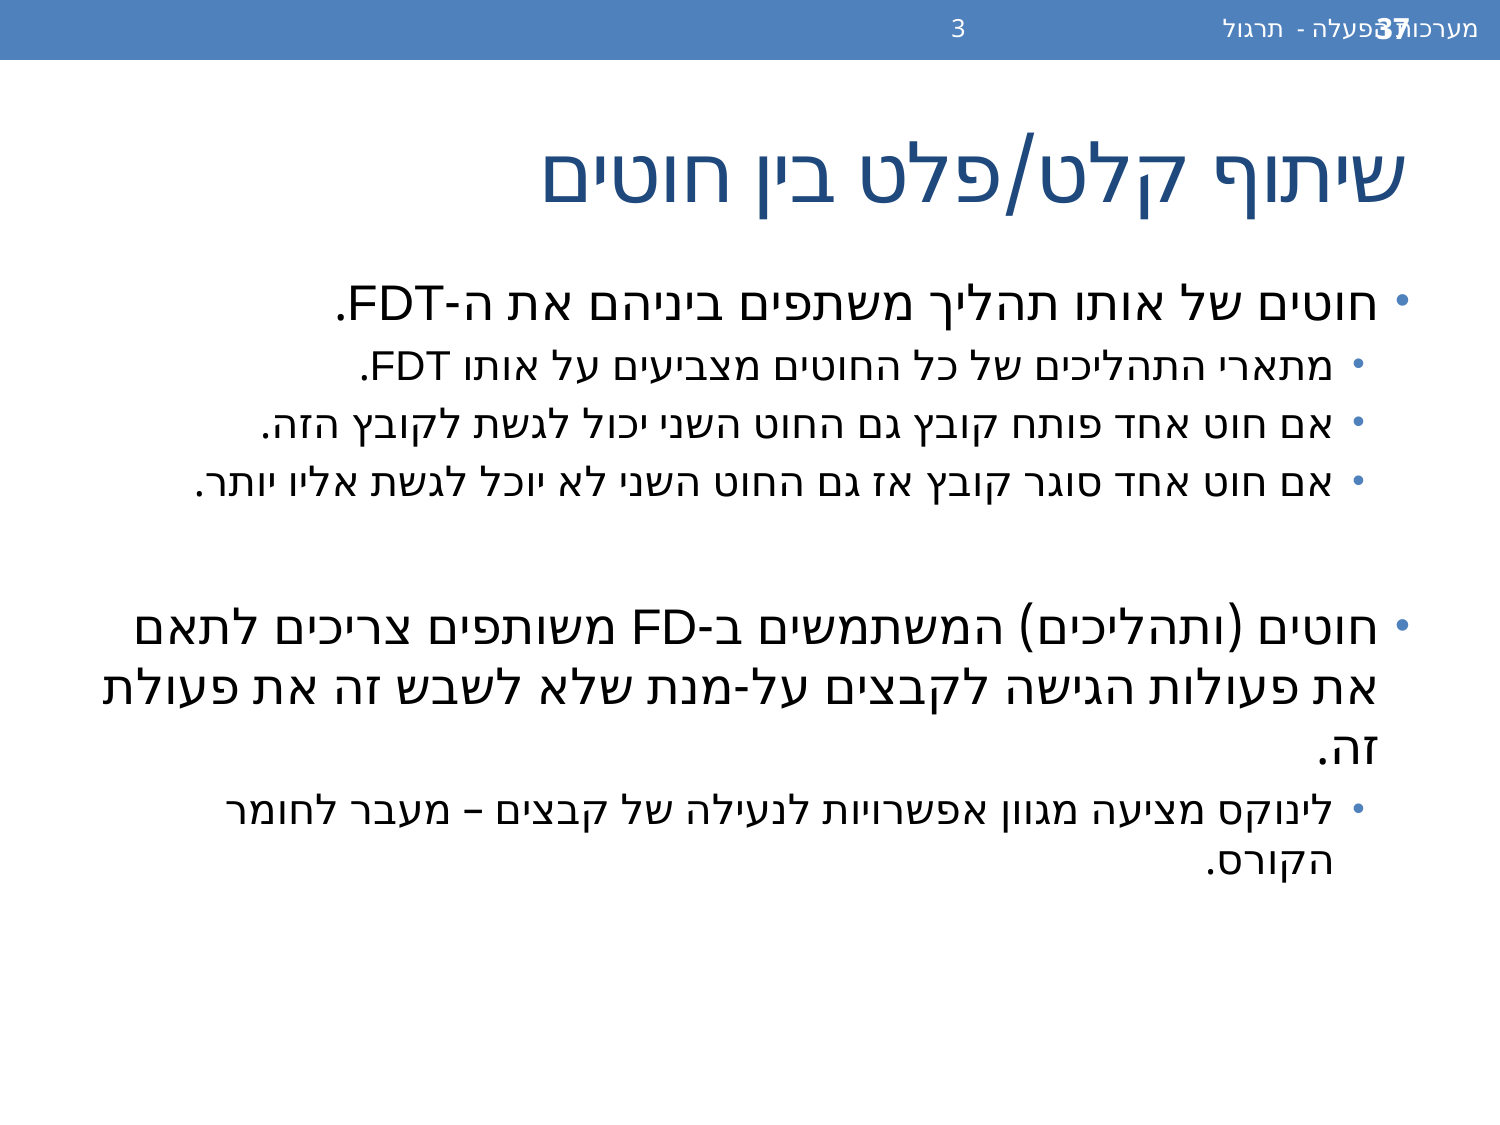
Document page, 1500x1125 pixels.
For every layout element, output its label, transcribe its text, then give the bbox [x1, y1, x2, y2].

title שיתוף קלט/פלט בין חוטים [75, 87, 1425, 250]
list חוטים של אותו תהליך משתפים ביניהם את ה-FDT. מתארי התהליכים של כל החוטים מצביעים על אותו FDT. אם חוט אחד פותח קובץ גם החוט השני יכול לגשת לקובץ הזה. אם חוט אחד סוגר קובץ אז גם החוט השני לא יוכל לגשת אליו יותר. חוטים (ותהליכים) המשתמשים ב-FD משותפים צריכים לתאם את פעולות הגישה לקבצים על-מנת שלא לשבש זה את פעולת זה. לינוקס מציעה מגוון אפשרויות לנעילה של קבצים – מעבר לחומר הקורס. [75, 262, 1425, 1063]
footer מערכות הפעלה - תרגול 3 [562, 3, 1238, 57]
slide_number 37 [1250, 3, 1425, 57]
